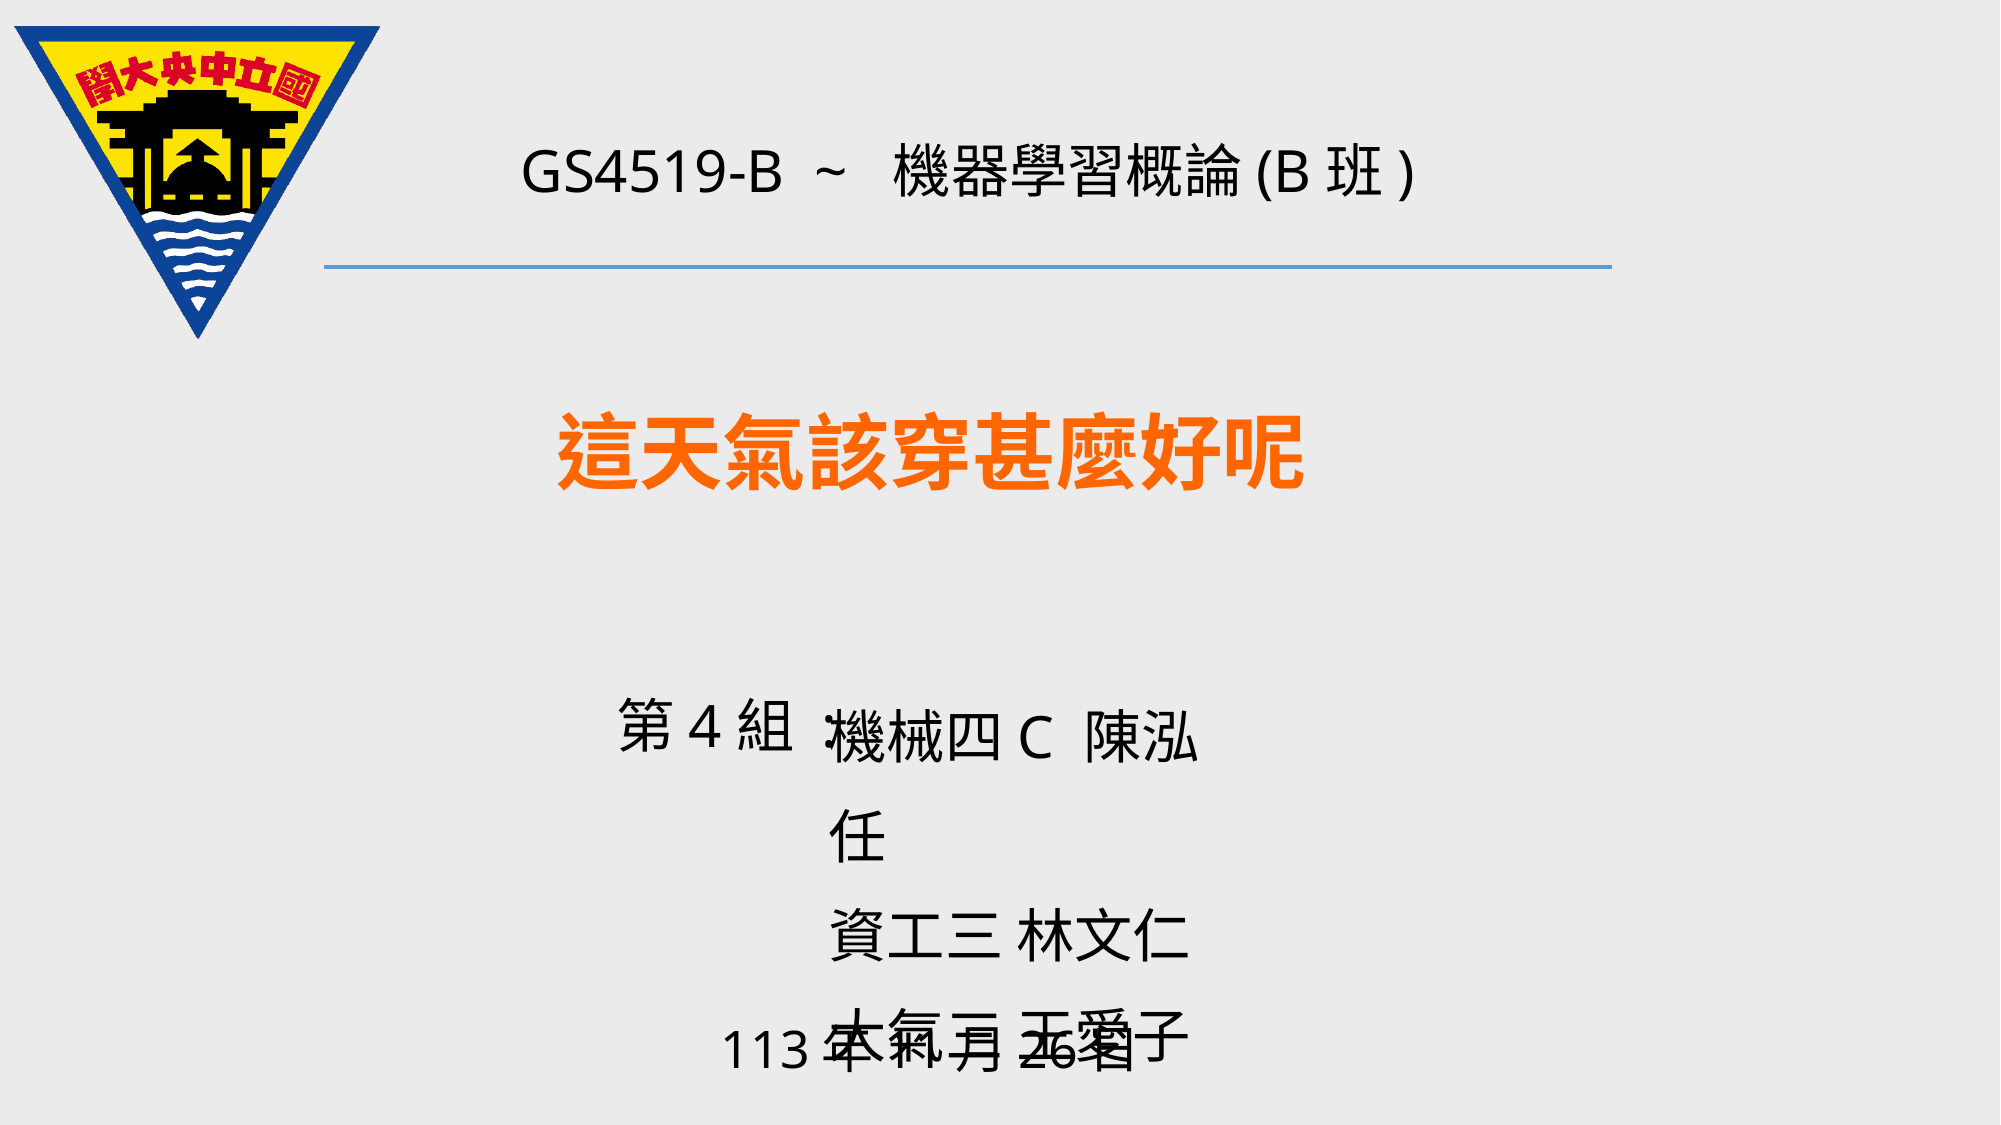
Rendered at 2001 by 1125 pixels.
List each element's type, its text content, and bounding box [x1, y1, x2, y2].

text_box 113年11月26日 [446, 1016, 1416, 1088]
text_box 機械四C 陳泓任 資工三 林文仁 大氣三 王愛子 [813, 663, 1258, 1077]
text_box GS4519-B ~ 機器學習概論(B班) [380, 126, 1758, 212]
text_box 第4組 : [602, 681, 1099, 767]
picture [14, 26, 380, 339]
text_box 這天氣該穿甚麼好呢 [280, 284, 1581, 509]
